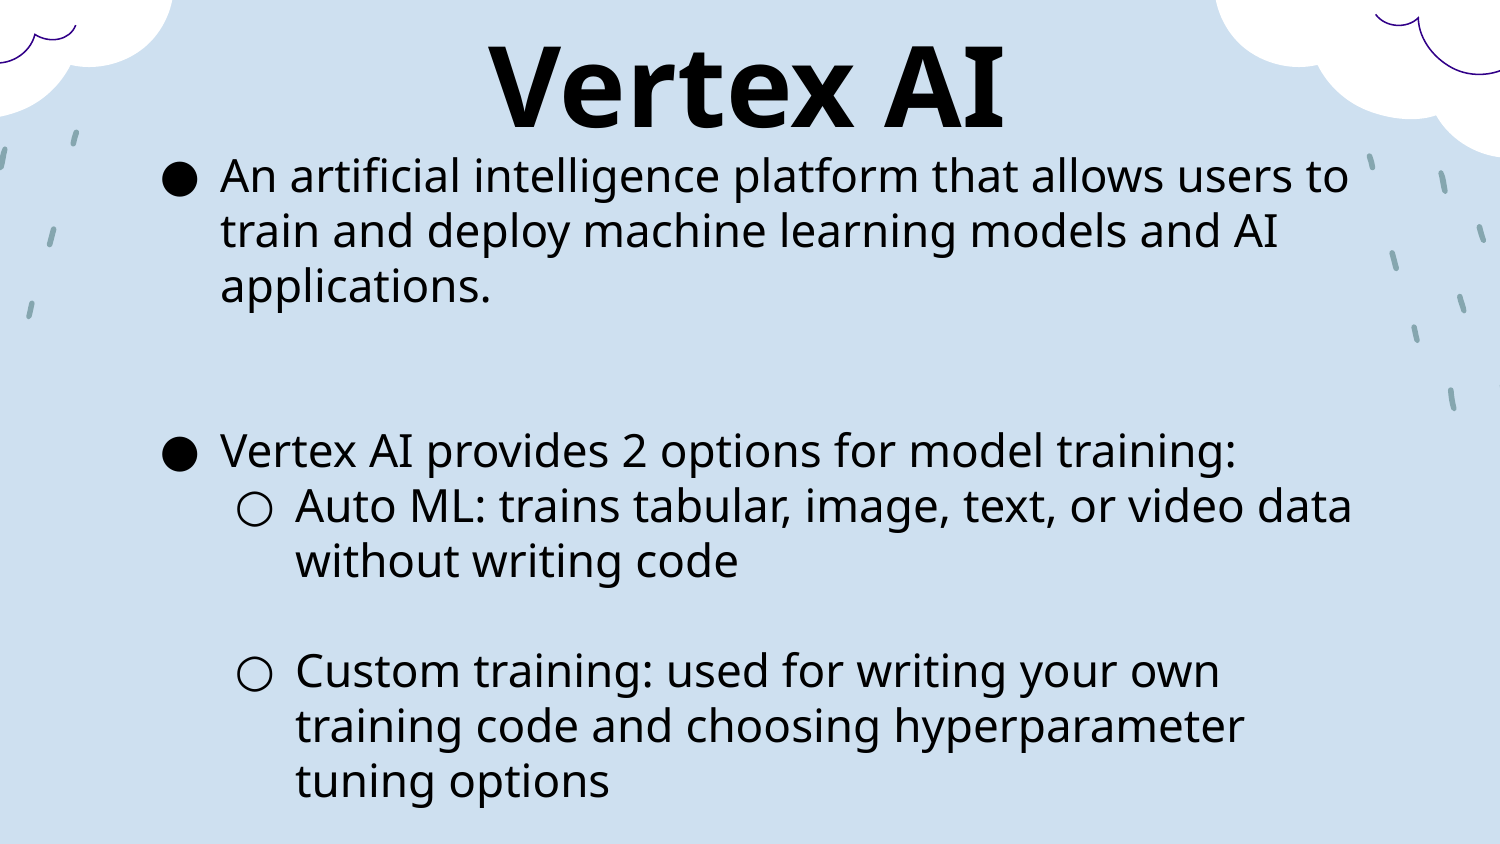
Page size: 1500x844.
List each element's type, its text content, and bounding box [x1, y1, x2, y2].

text_box An artificial intelligence platform that allows users to train and deploy machine learning models and AI applications. Vertex AI provides 2 options for model training: Auto ML: trains tabular, image, text, or video data without writing code Custom training: used for writing your own training code and choosing hyperparameter tuning options [130, 131, 1370, 844]
text_box Vertex AI [473, 0, 1027, 131]
